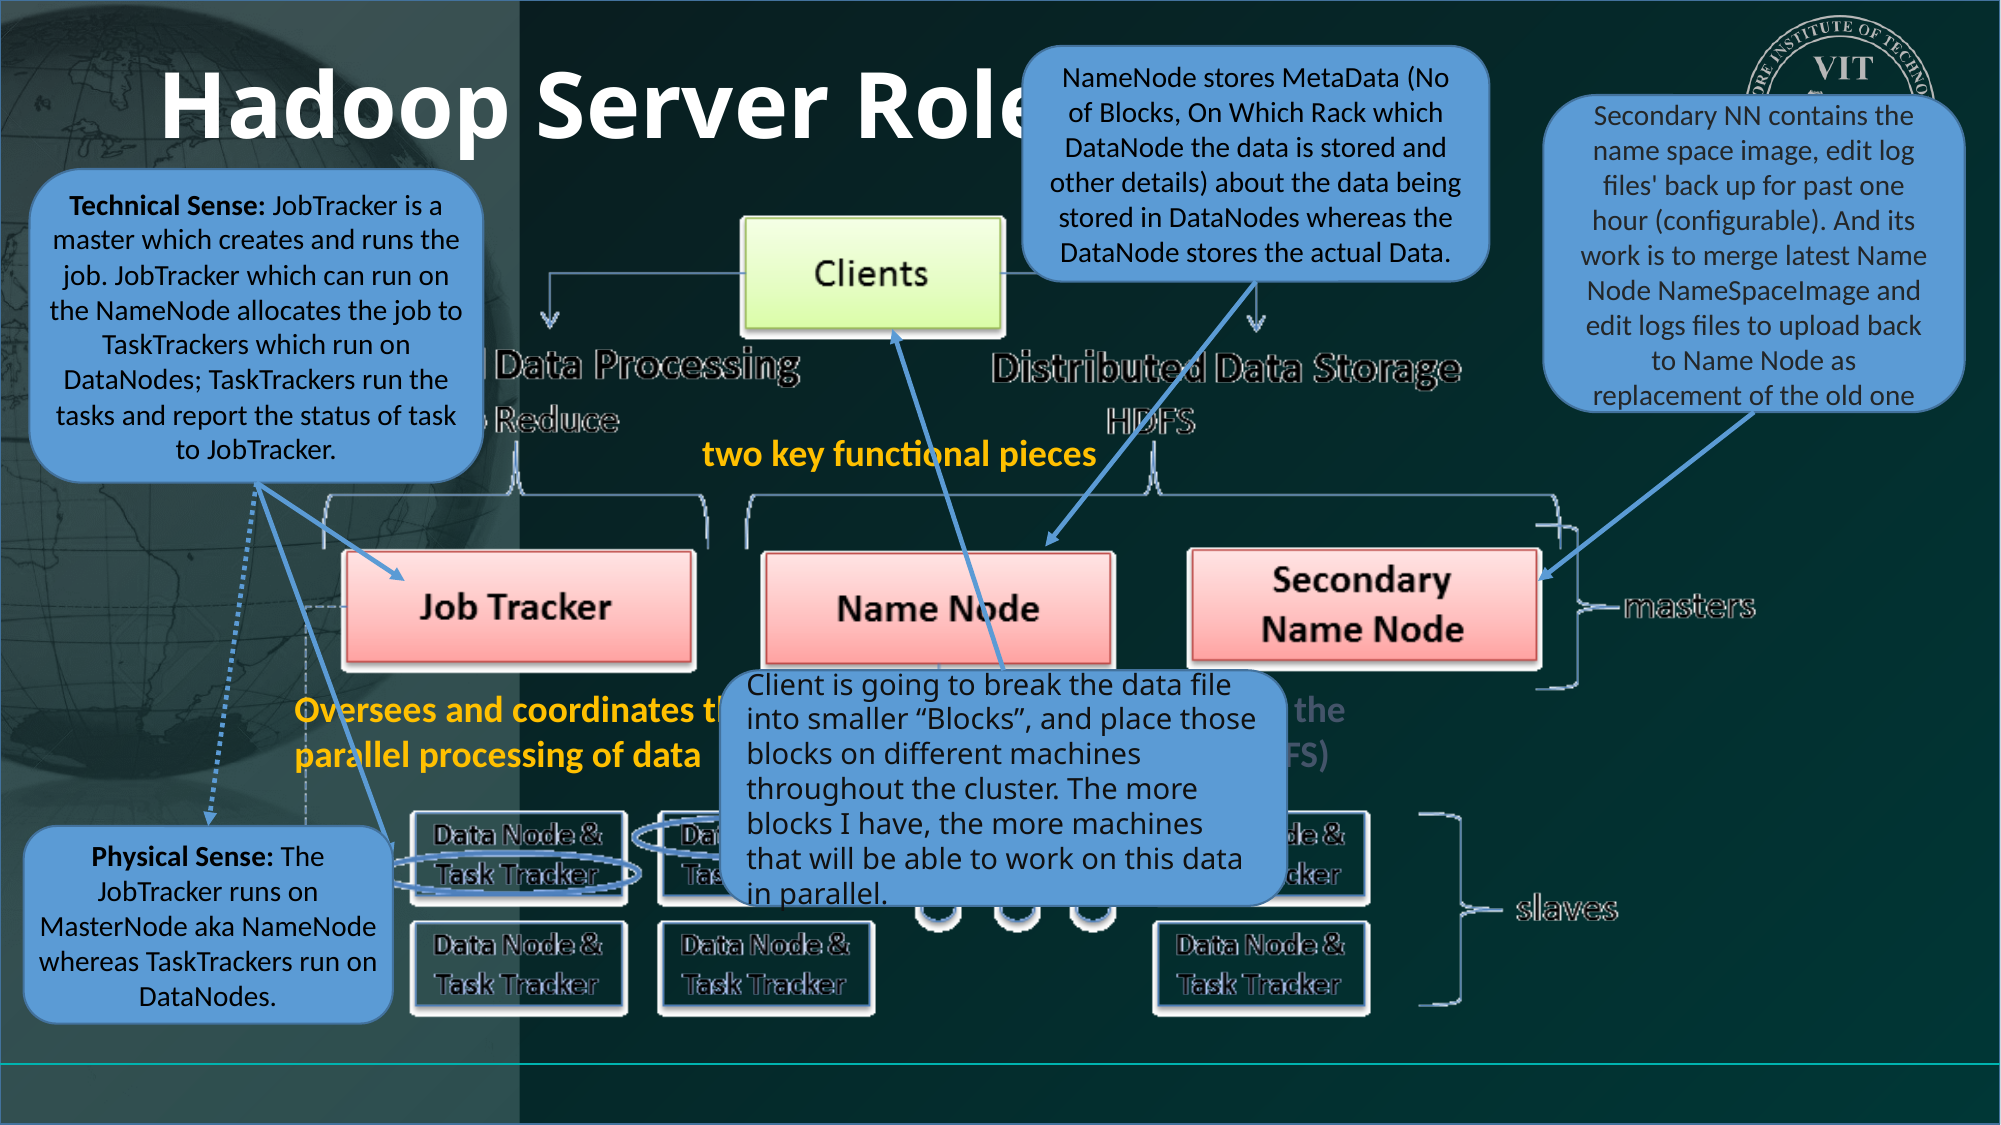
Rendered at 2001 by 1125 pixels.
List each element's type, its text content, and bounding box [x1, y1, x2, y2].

title Hadoop Server Roles [142, 0, 1867, 194]
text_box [23, 482, 393, 1024]
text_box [1022, 45, 1490, 547]
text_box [29, 168, 484, 858]
picture [393, 194, 1780, 1024]
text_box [1537, 95, 1965, 581]
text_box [719, 329, 1288, 906]
